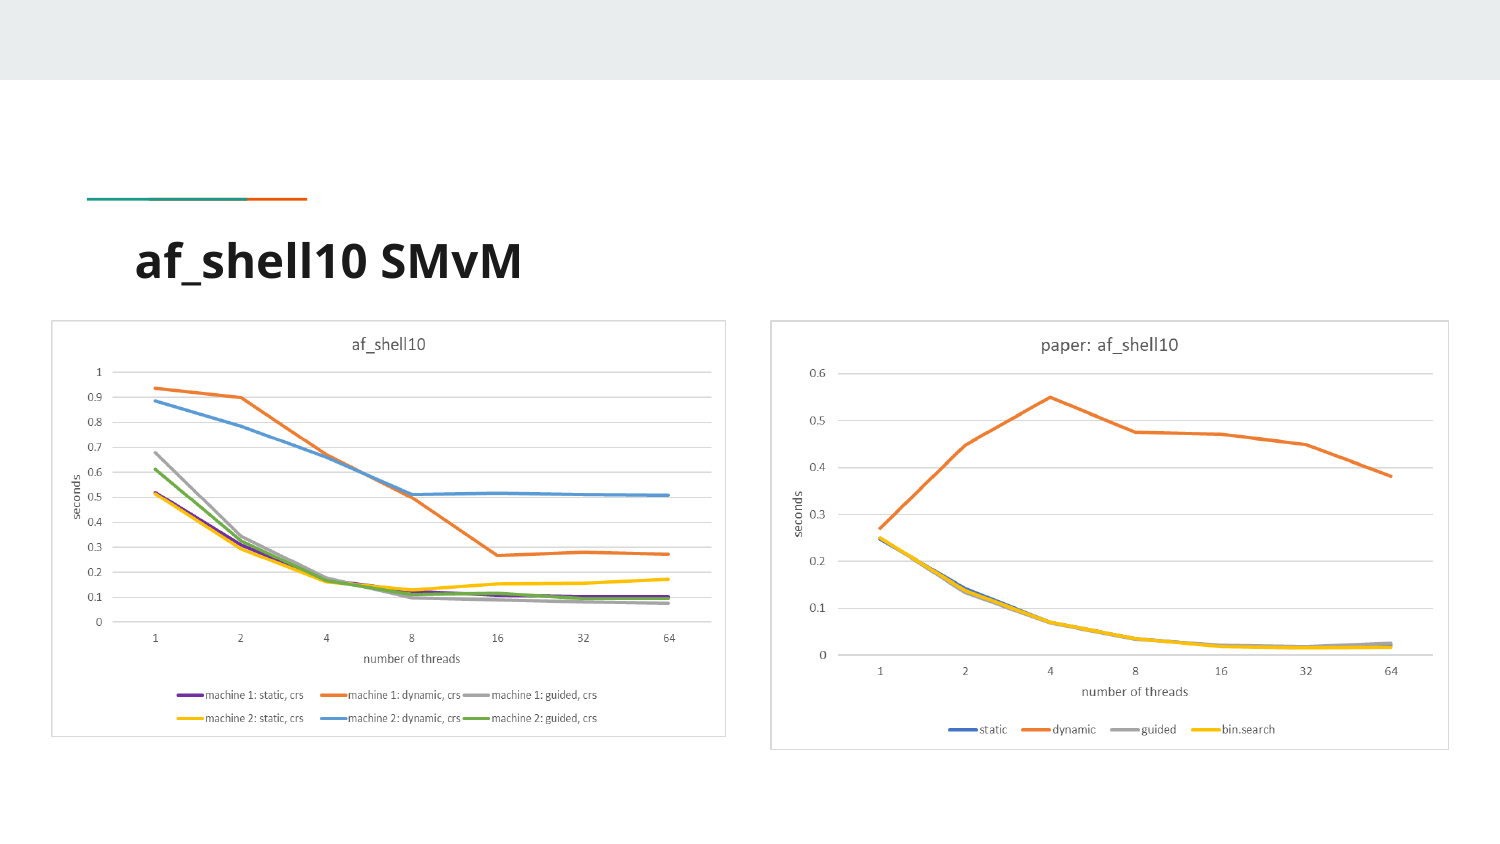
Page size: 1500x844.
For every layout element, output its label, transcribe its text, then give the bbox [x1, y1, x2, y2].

title af_shell10 SMvM [119, 216, 1381, 305]
picture [770, 320, 1450, 750]
picture [50, 320, 726, 738]
